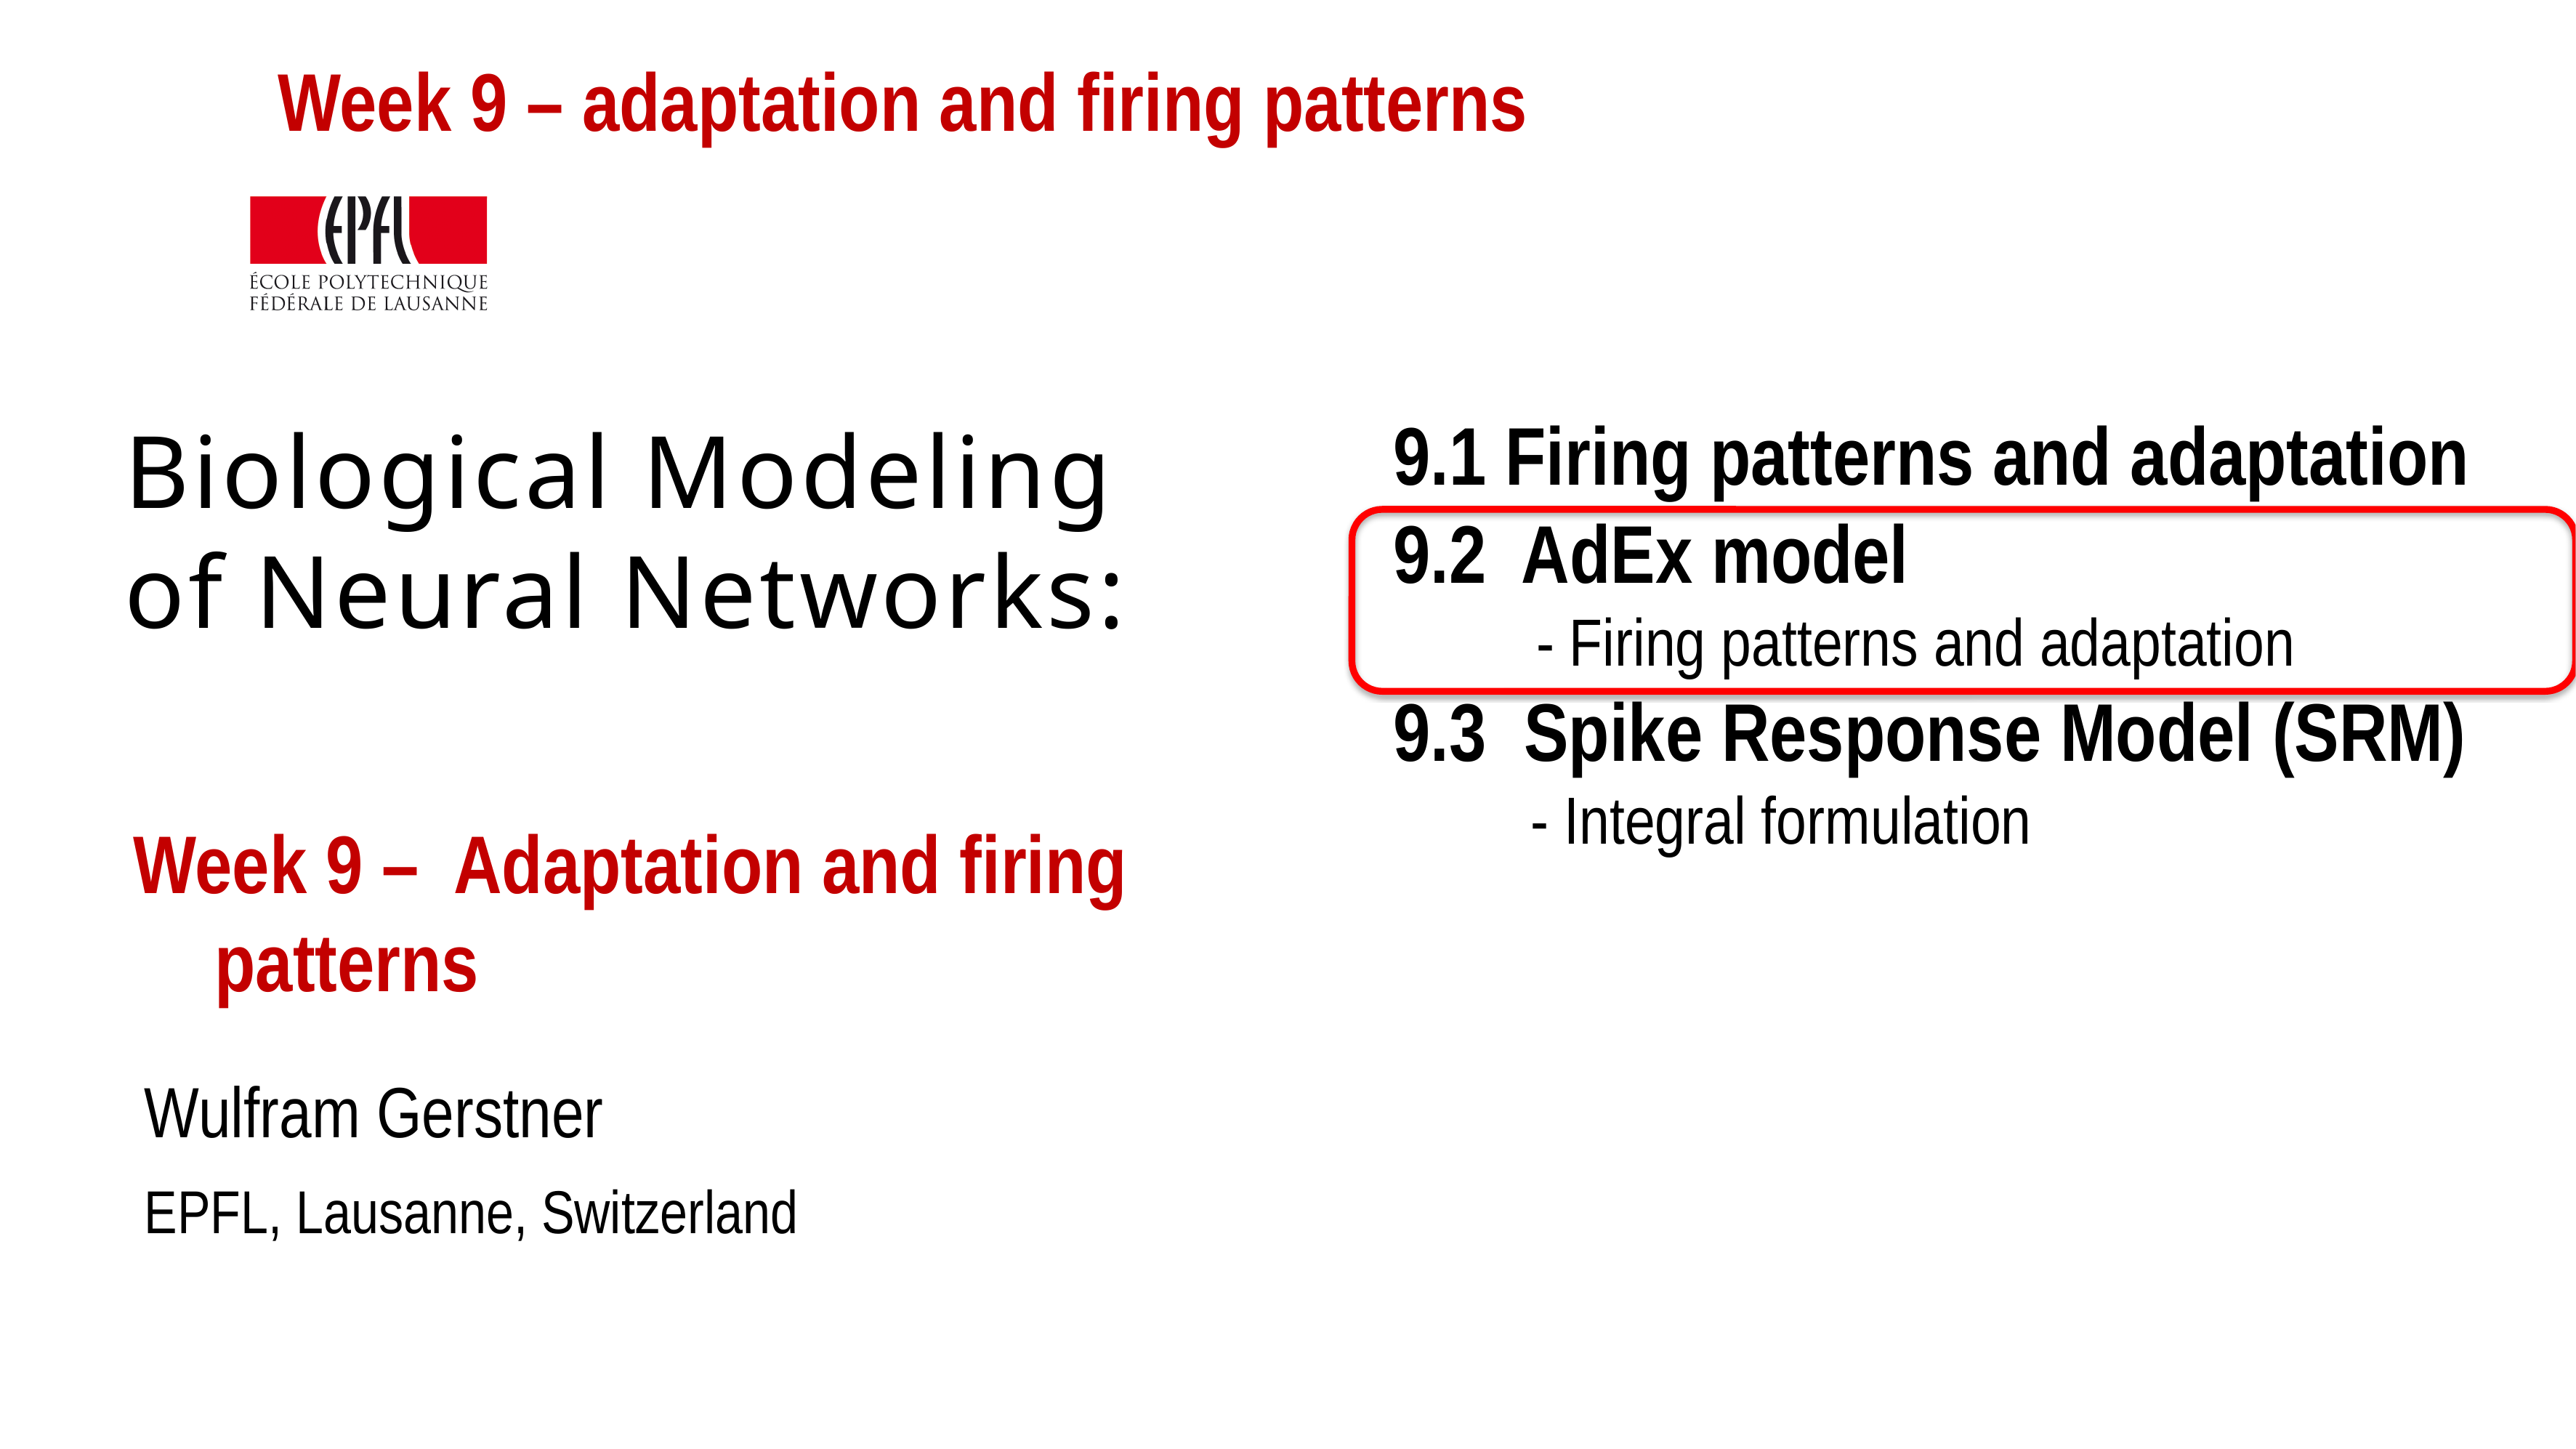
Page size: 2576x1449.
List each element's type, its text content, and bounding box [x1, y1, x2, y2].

text_box 9.1 Firing patterns and adaptation 9.2 AdEx model - Firing patterns and adaptation 9.3 Spike Response Model (SRM) - Integral formulation [1322, 171, 2564, 1176]
text_box [1351, 509, 2576, 693]
title Biological Modeling of Neural Networks: [113, 403, 1216, 752]
list Week 9 – Adaptation and firing patterns [122, 806, 1322, 1061]
picture [242, 188, 495, 318]
text_box Week 9 – adaptation and firing patterns [229, 44, 2536, 153]
list Wulfram Gerstner EPFL, Lausanne, Switzerland [133, 1060, 1044, 1288]
